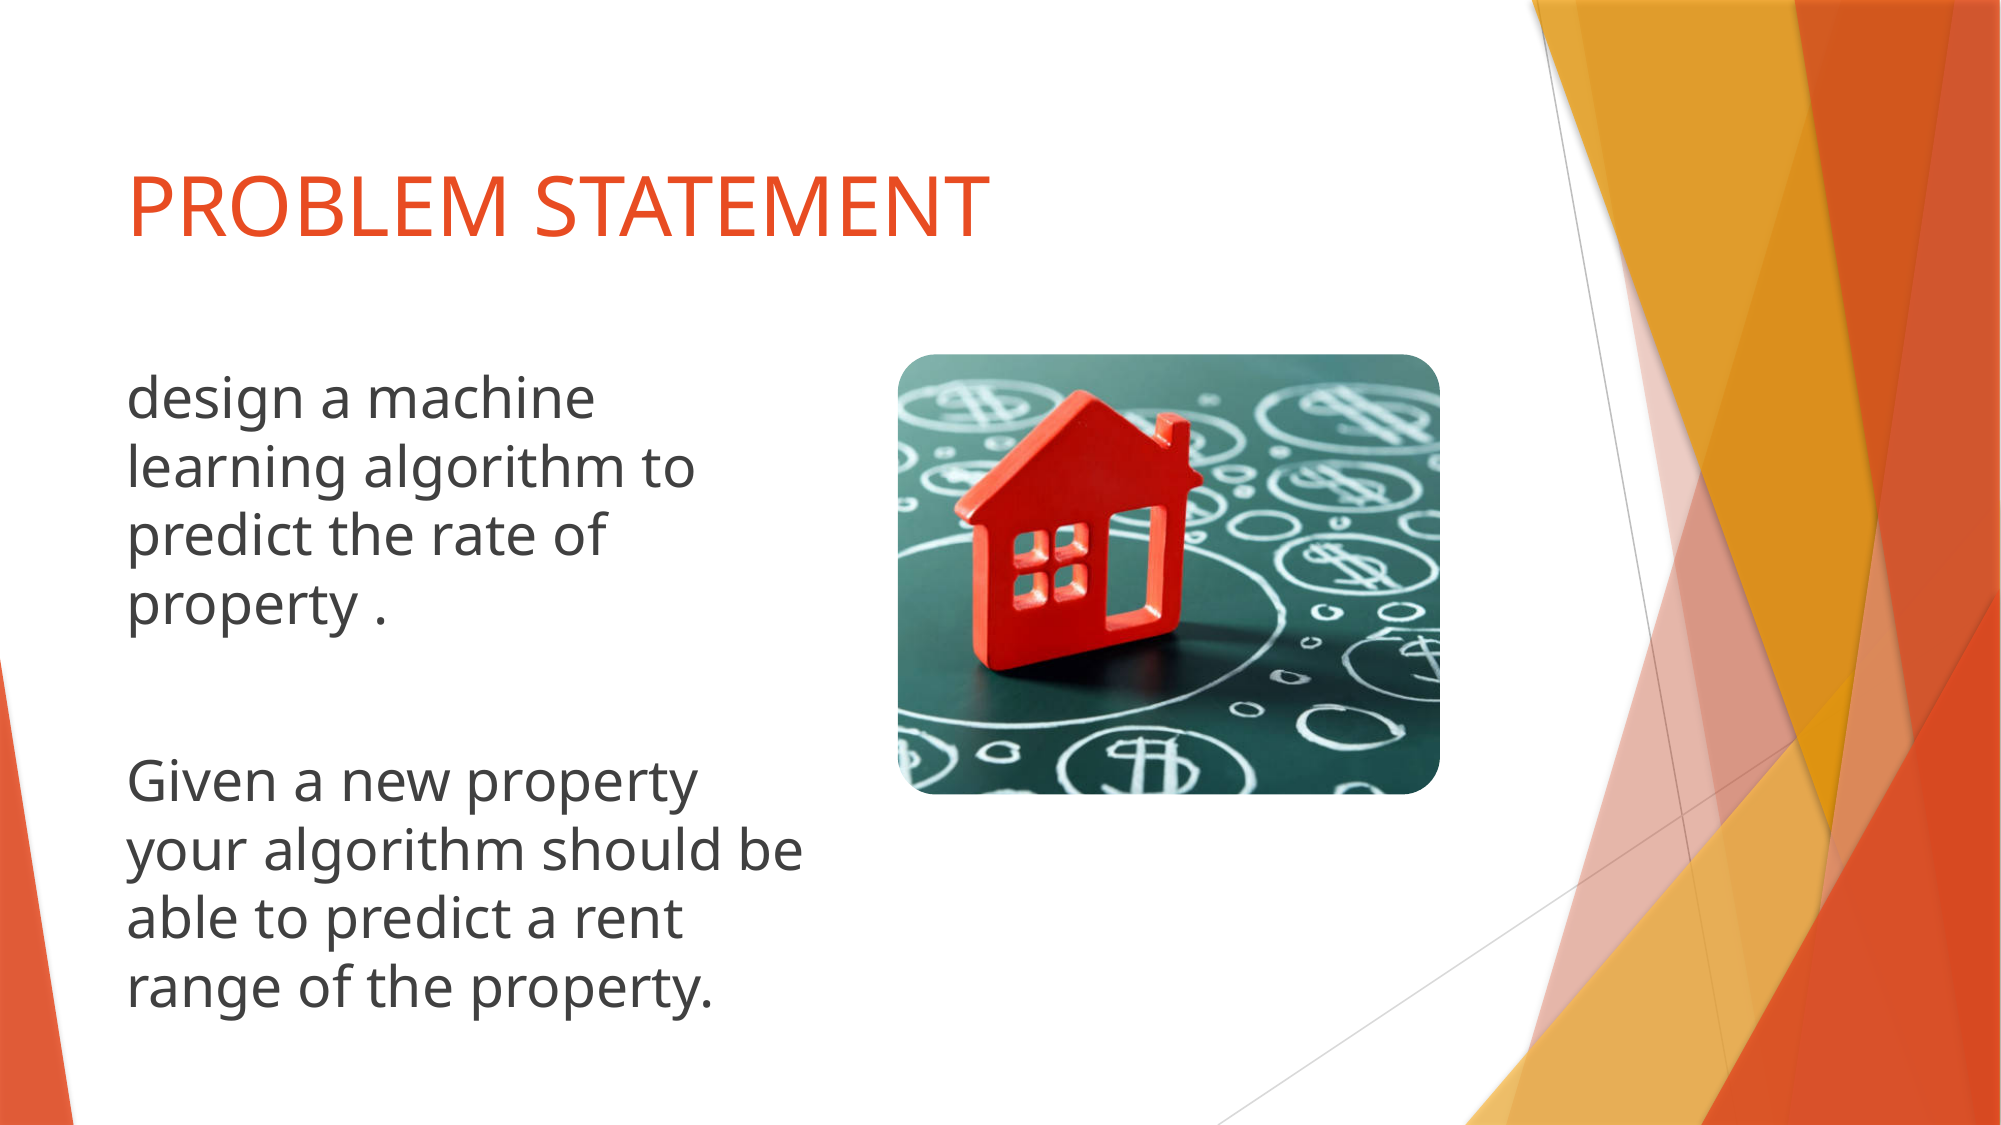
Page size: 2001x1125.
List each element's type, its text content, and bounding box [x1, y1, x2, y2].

list design a machine learning algorithm to predict the rate of property . Given a new property your algorithm should be able to predict a rent range of the property. [111, 354, 832, 1033]
title PROBLEM STATEMENT [111, 145, 1522, 277]
picture [897, 353, 1441, 795]
